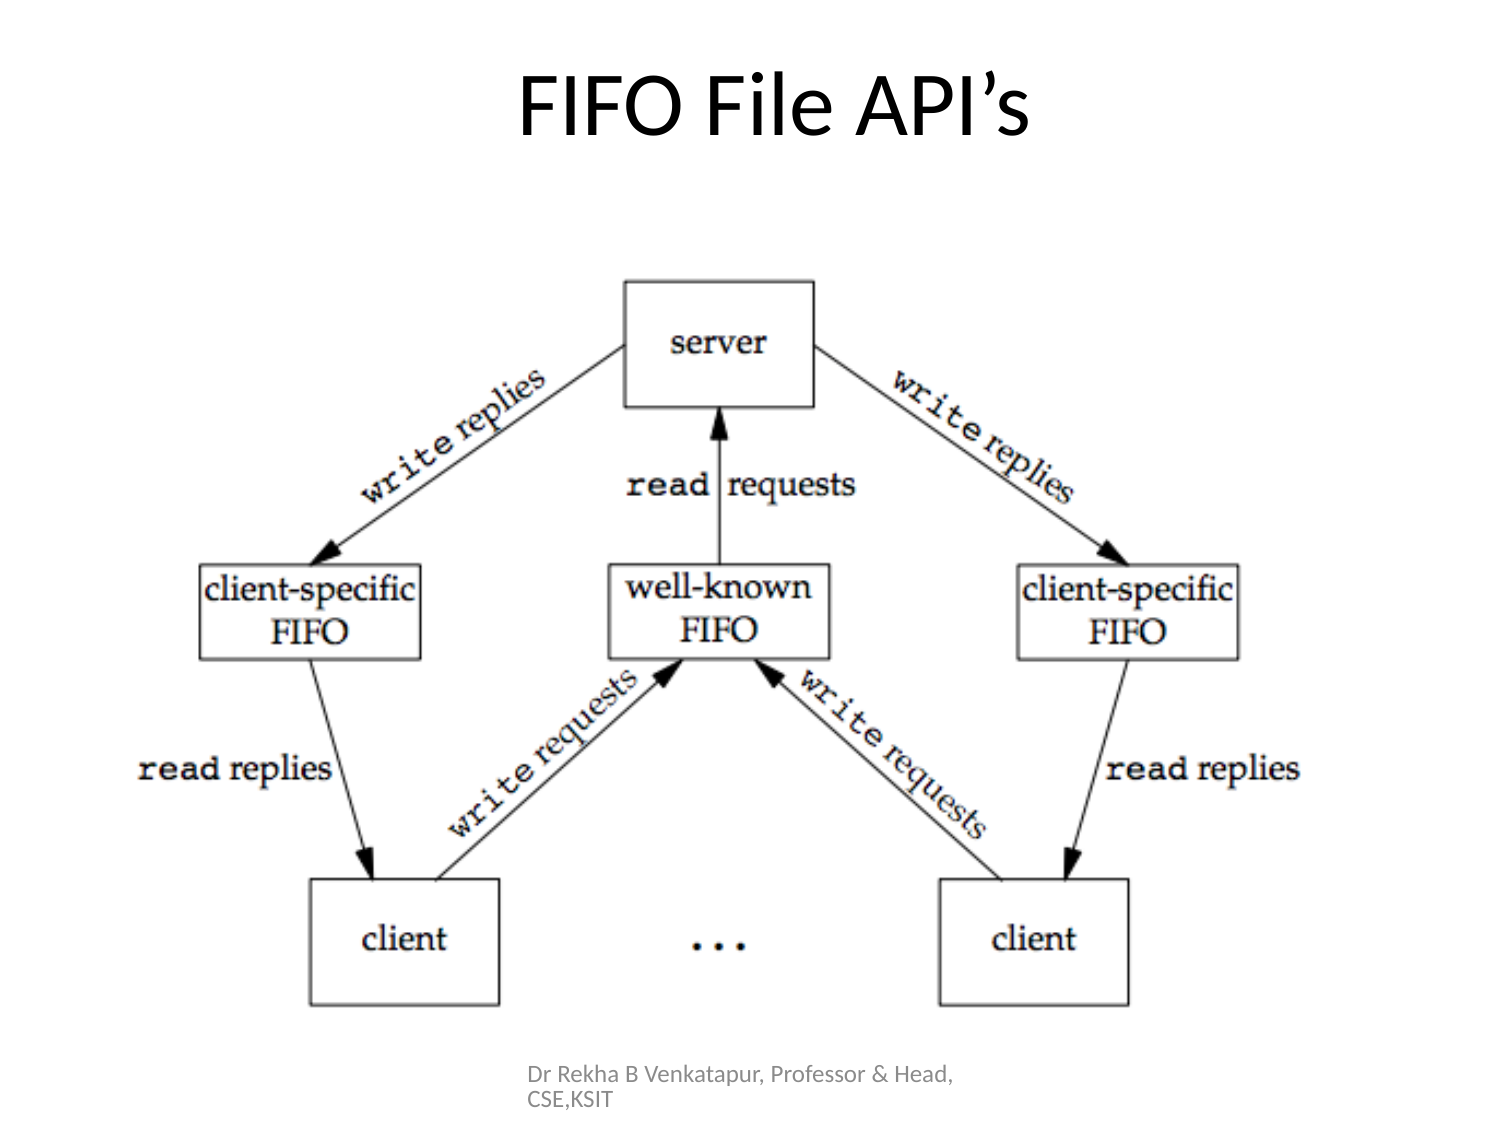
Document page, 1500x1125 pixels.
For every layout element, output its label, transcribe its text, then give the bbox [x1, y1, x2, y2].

title FIFO File API’s [99, 4, 1450, 193]
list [124, 262, 1319, 1026]
footer Dr Rekha B Venkatapur, Professor & Head, CSE,KSIT [512, 1042, 988, 1103]
